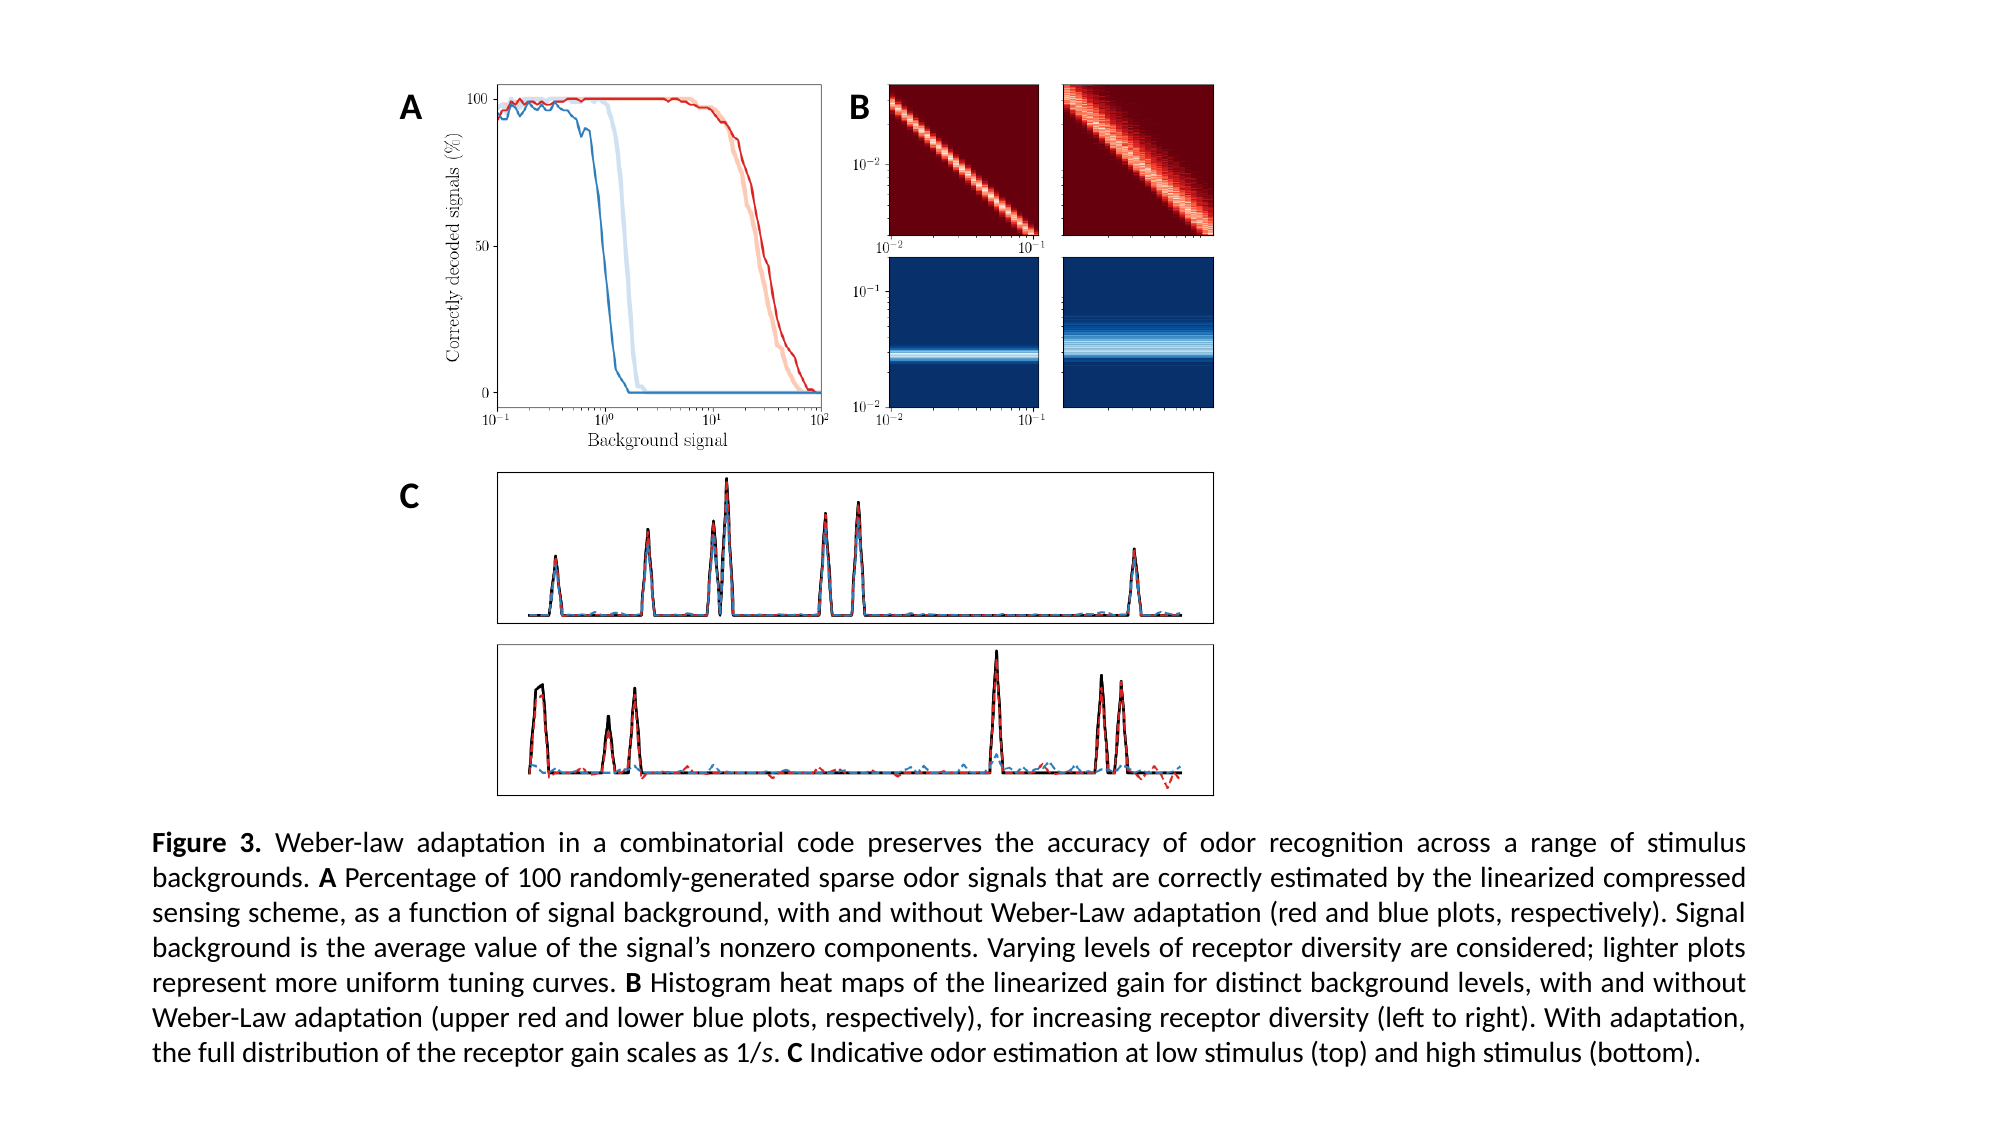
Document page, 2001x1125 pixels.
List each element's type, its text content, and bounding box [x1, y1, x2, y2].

text_box Figure 3. Weber-law adaptation in a combinatorial code preserves the accuracy of odor recognition across a range of stimulus backgrounds. A Percentage of 100 randomly-generated sparse odor signals that are correctly estimated by the linearized compressed sensing scheme, as a function of signal background, with and without Weber-Law adaptation (red and blue plots, respectively). Signal background is the average value of the signal’s nonzero components. Varying levels of receptor diversity are considered; lighter plots represent more uniform tuning curves. B Histogram heat maps of the linearized gain for distinct background levels, with and without Weber-Law adaptation (upper red and lower blue plots, respectively), for increasing receptor diversity (left to right). With adaptation, the full distribution of the receptor gain scales as 1/s. C Indicative odor estimation at low stimulus (top) and high stimulus (bottom). [137, 816, 1763, 1076]
text_box A B C [333, 74, 436, 524]
picture [436, 74, 1223, 806]
